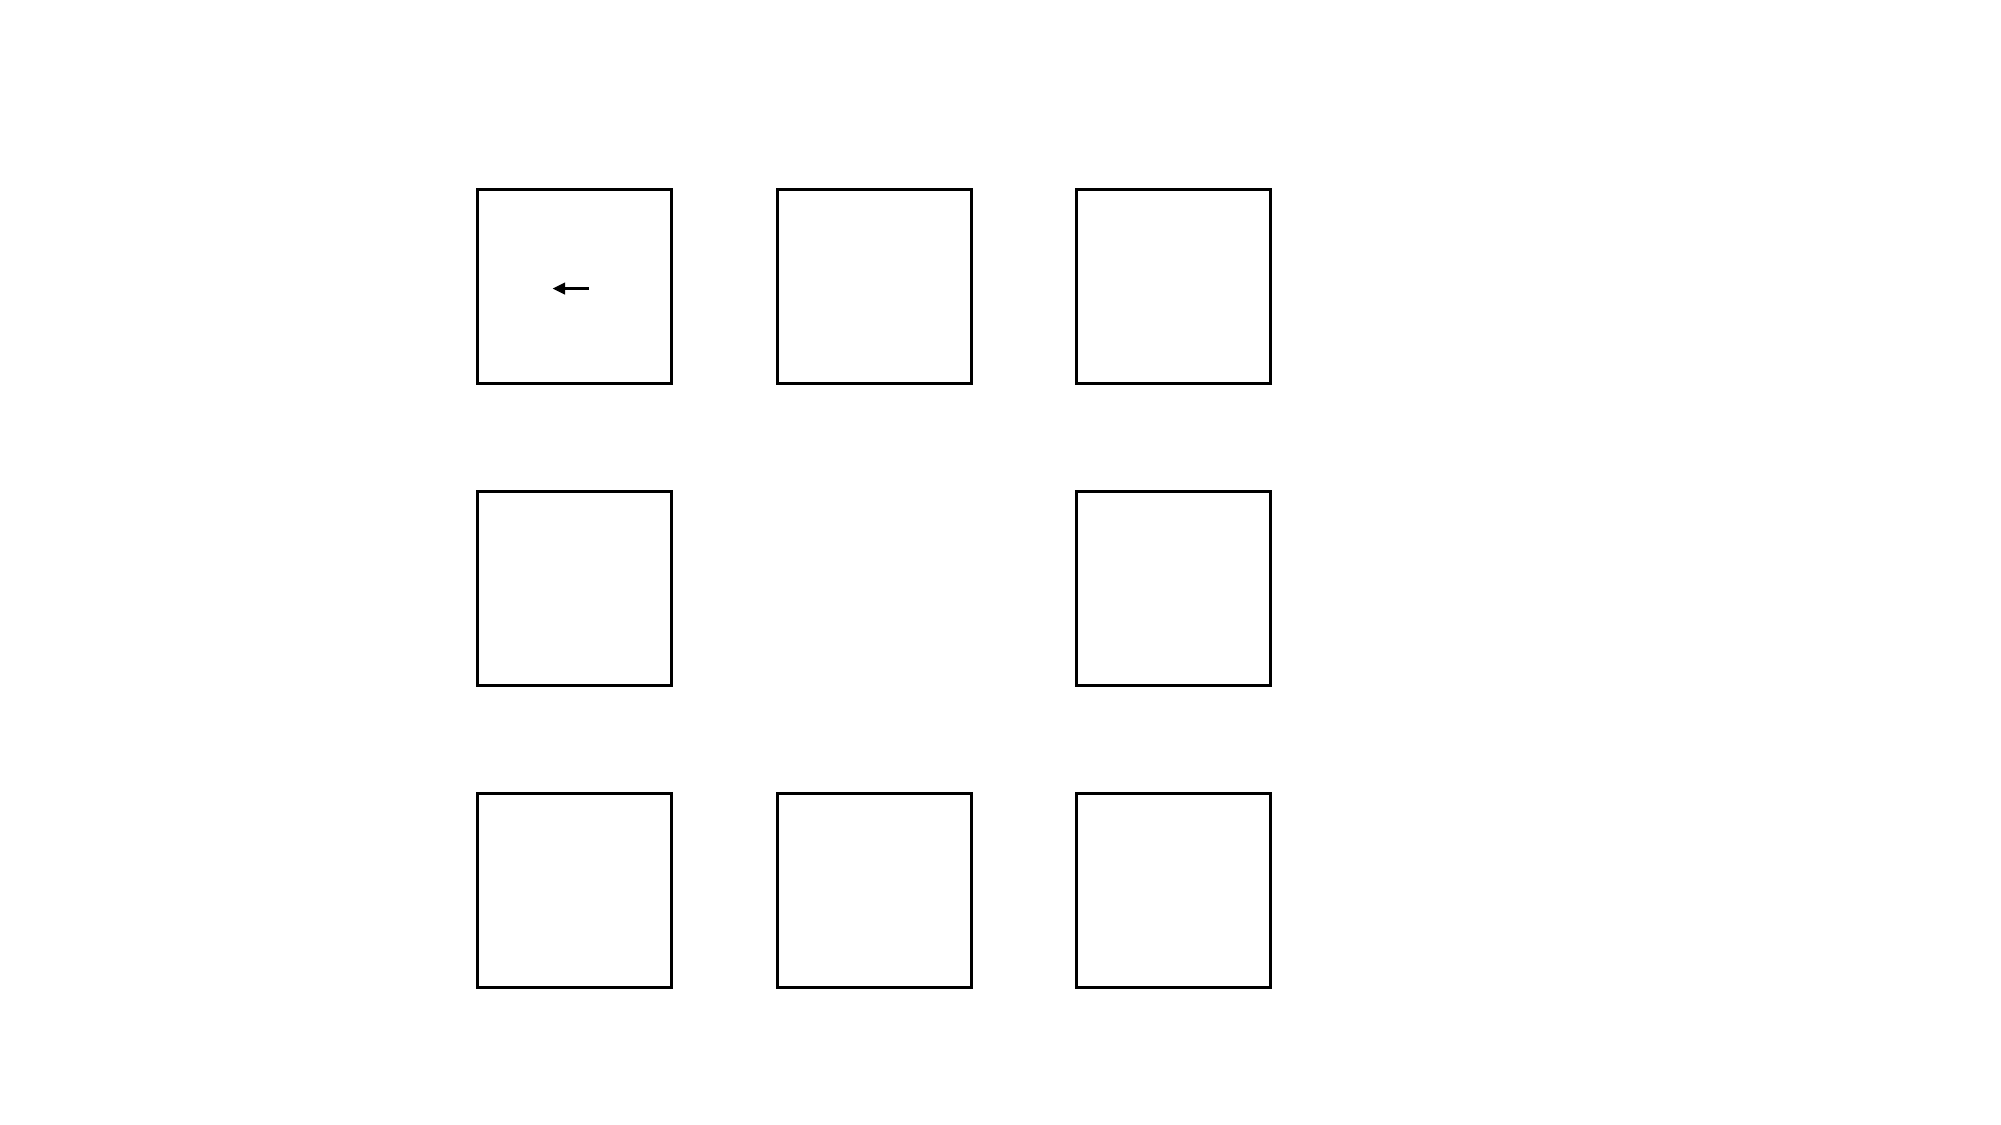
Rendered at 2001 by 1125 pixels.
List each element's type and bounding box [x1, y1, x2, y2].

text_box [776, 189, 972, 385]
text_box [476, 189, 672, 385]
text_box [776, 793, 972, 989]
text_box [1076, 491, 1272, 687]
text_box [1076, 189, 1272, 385]
text_box [476, 491, 672, 687]
text_box [476, 793, 672, 989]
text_box [1076, 793, 1272, 989]
